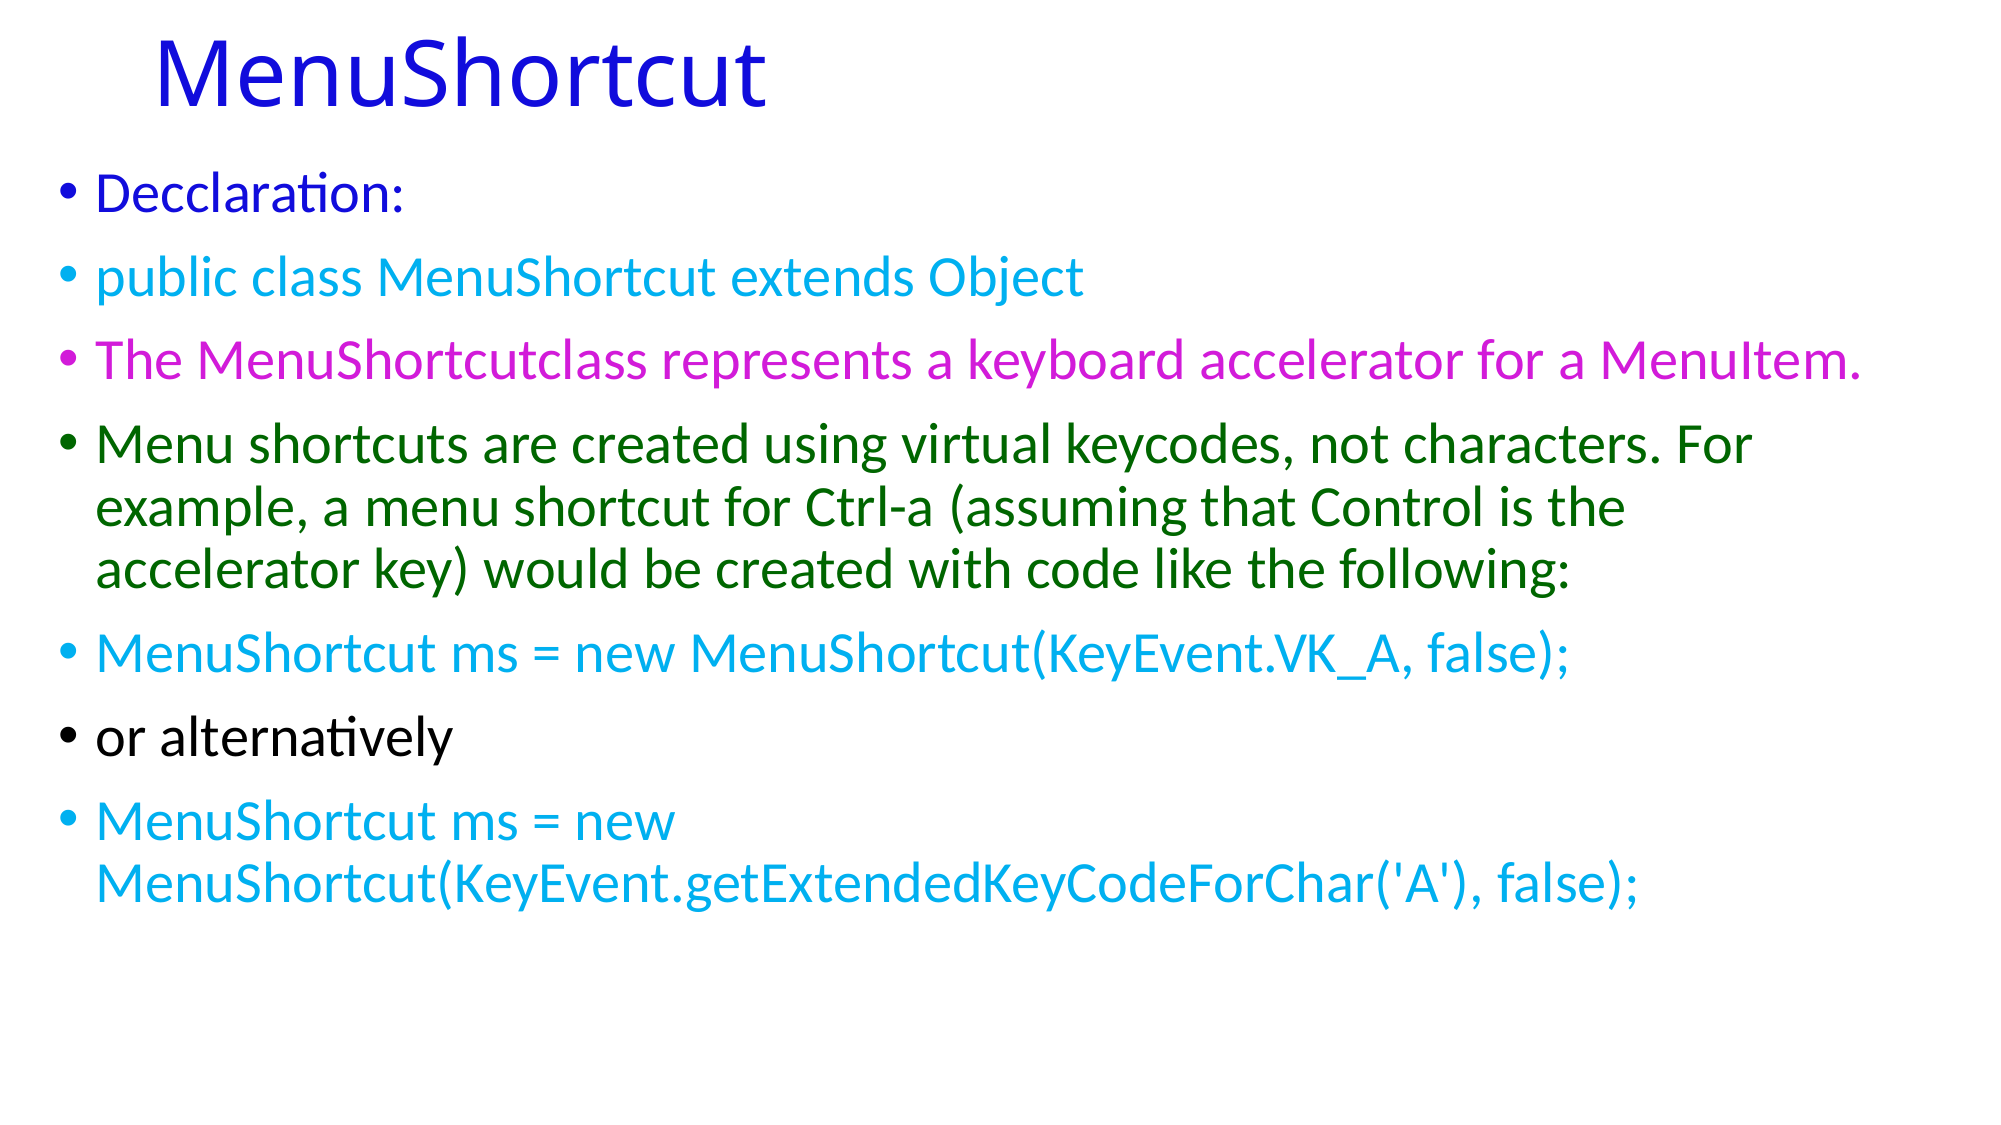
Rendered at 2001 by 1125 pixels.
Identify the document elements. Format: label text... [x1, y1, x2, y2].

list Decclaration: public class MenuShortcut extends Object The MenuShortcutclass represents a keyboard accelerator for a MenuItem. Menu shortcuts are created using virtual keycodes, not characters. For example, a menu shortcut for Ctrl-a (assuming that Control is the accelerator key) would be created with code like the following: MenuShortcut ms = new MenuShortcut(KeyEvent.VK_A, false); or alternatively MenuShortcut ms = new MenuShortcut(KeyEvent.getExtendedKeyCodeForChar('A'), false); [43, 154, 1912, 1041]
title MenuShortcut [137, 0, 1863, 154]
